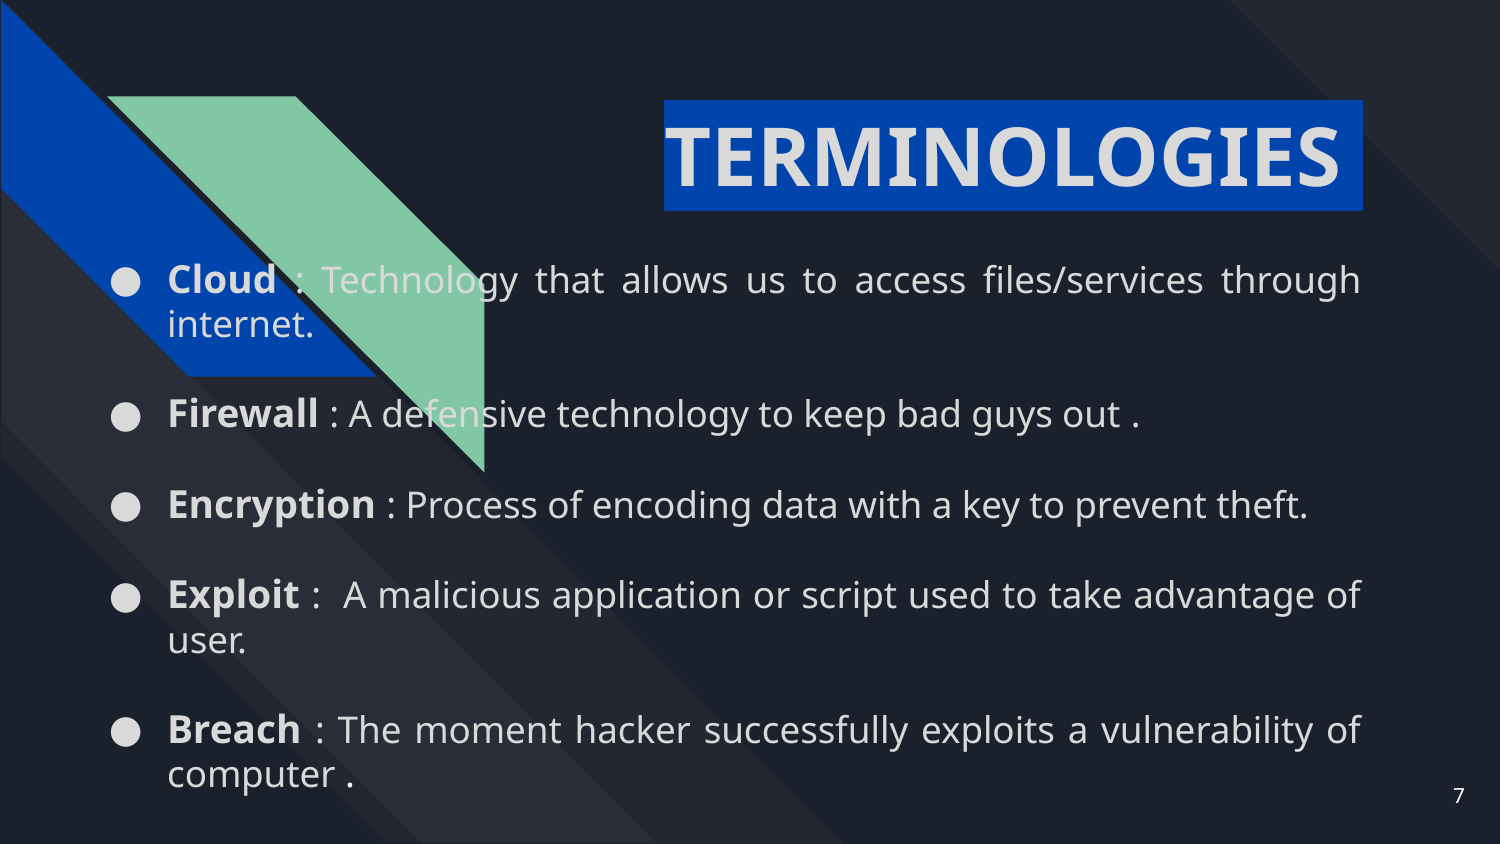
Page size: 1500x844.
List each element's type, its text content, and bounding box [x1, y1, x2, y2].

text_box TERMINOLOGIES Cloud : Technology that allows us to access files/services through internet. Firewall : A defensive technology to keep bad guys out . Encryption : Process of encoding data with a key to prevent theft. Exploit : A malicious application or script used to take advantage of user. Breach : The moment hacker successfully exploits a vulnerability of computer . [82, 90, 1378, 844]
slide_number ‹#› [1389, 764, 1480, 830]
